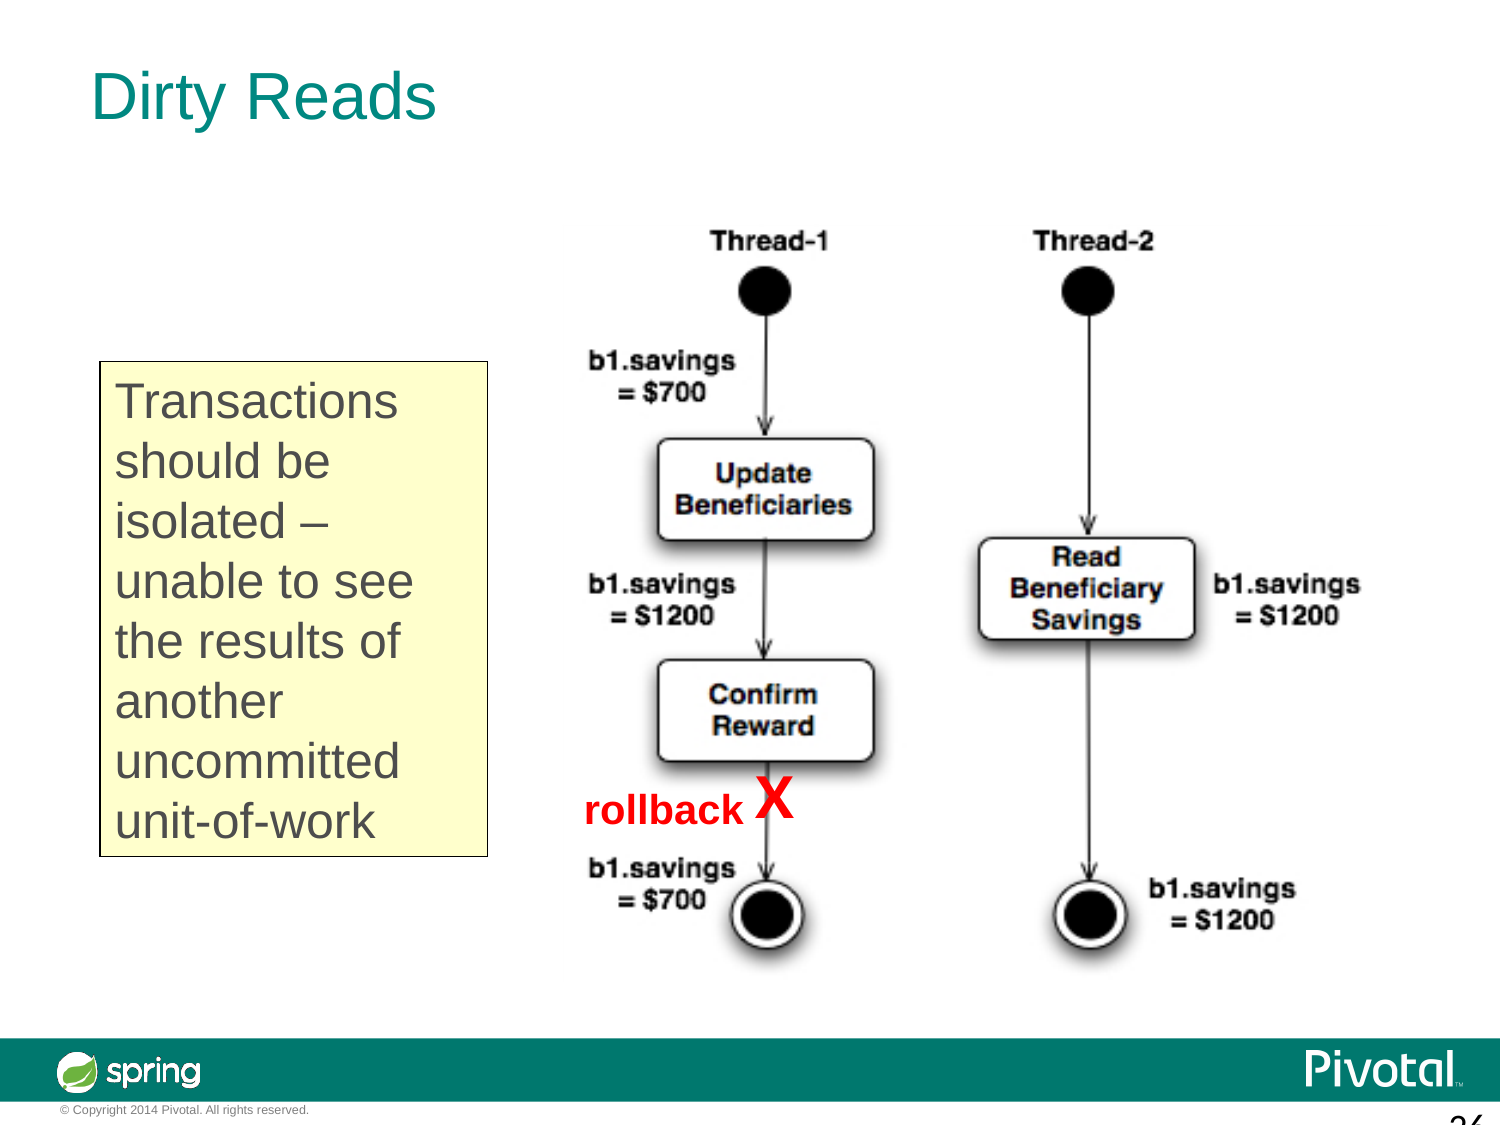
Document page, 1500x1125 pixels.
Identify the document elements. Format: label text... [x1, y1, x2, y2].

picture [562, 223, 1388, 982]
title Dirty Reads [75, 45, 1425, 248]
picture [32, 1041, 210, 1103]
picture [1306, 1050, 1463, 1087]
text_box Transactions should be isolated – unable to see the results of another uncommitted unit-of-work [99, 361, 488, 857]
